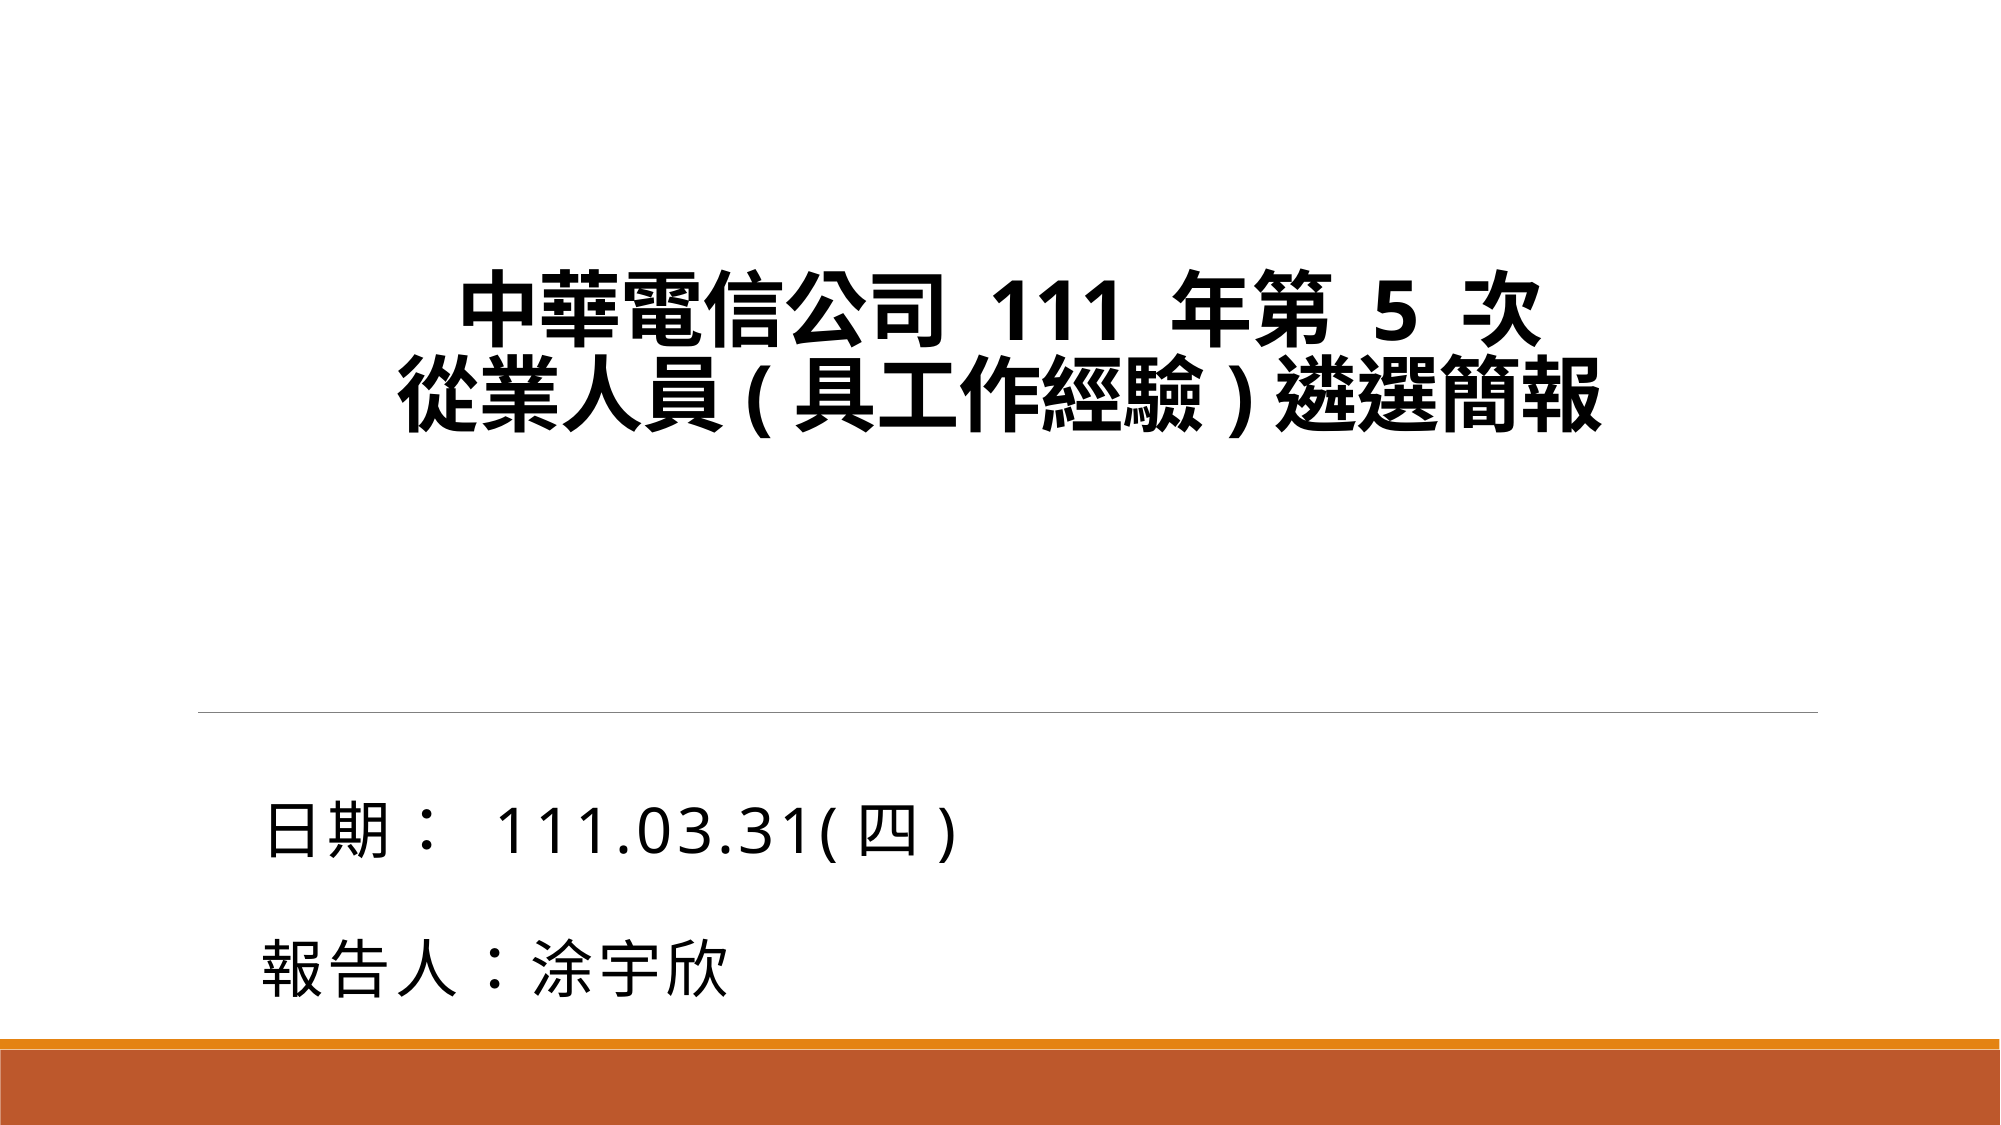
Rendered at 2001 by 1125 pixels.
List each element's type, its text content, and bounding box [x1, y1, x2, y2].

subtitle 日期： 111.03.31(四) 報告人：涂宇欣 [245, 744, 1746, 1016]
title 中華電信公司 111 年第 5 次 從業人員(具工作經驗)遴選簡報 [0, 187, 2000, 450]
